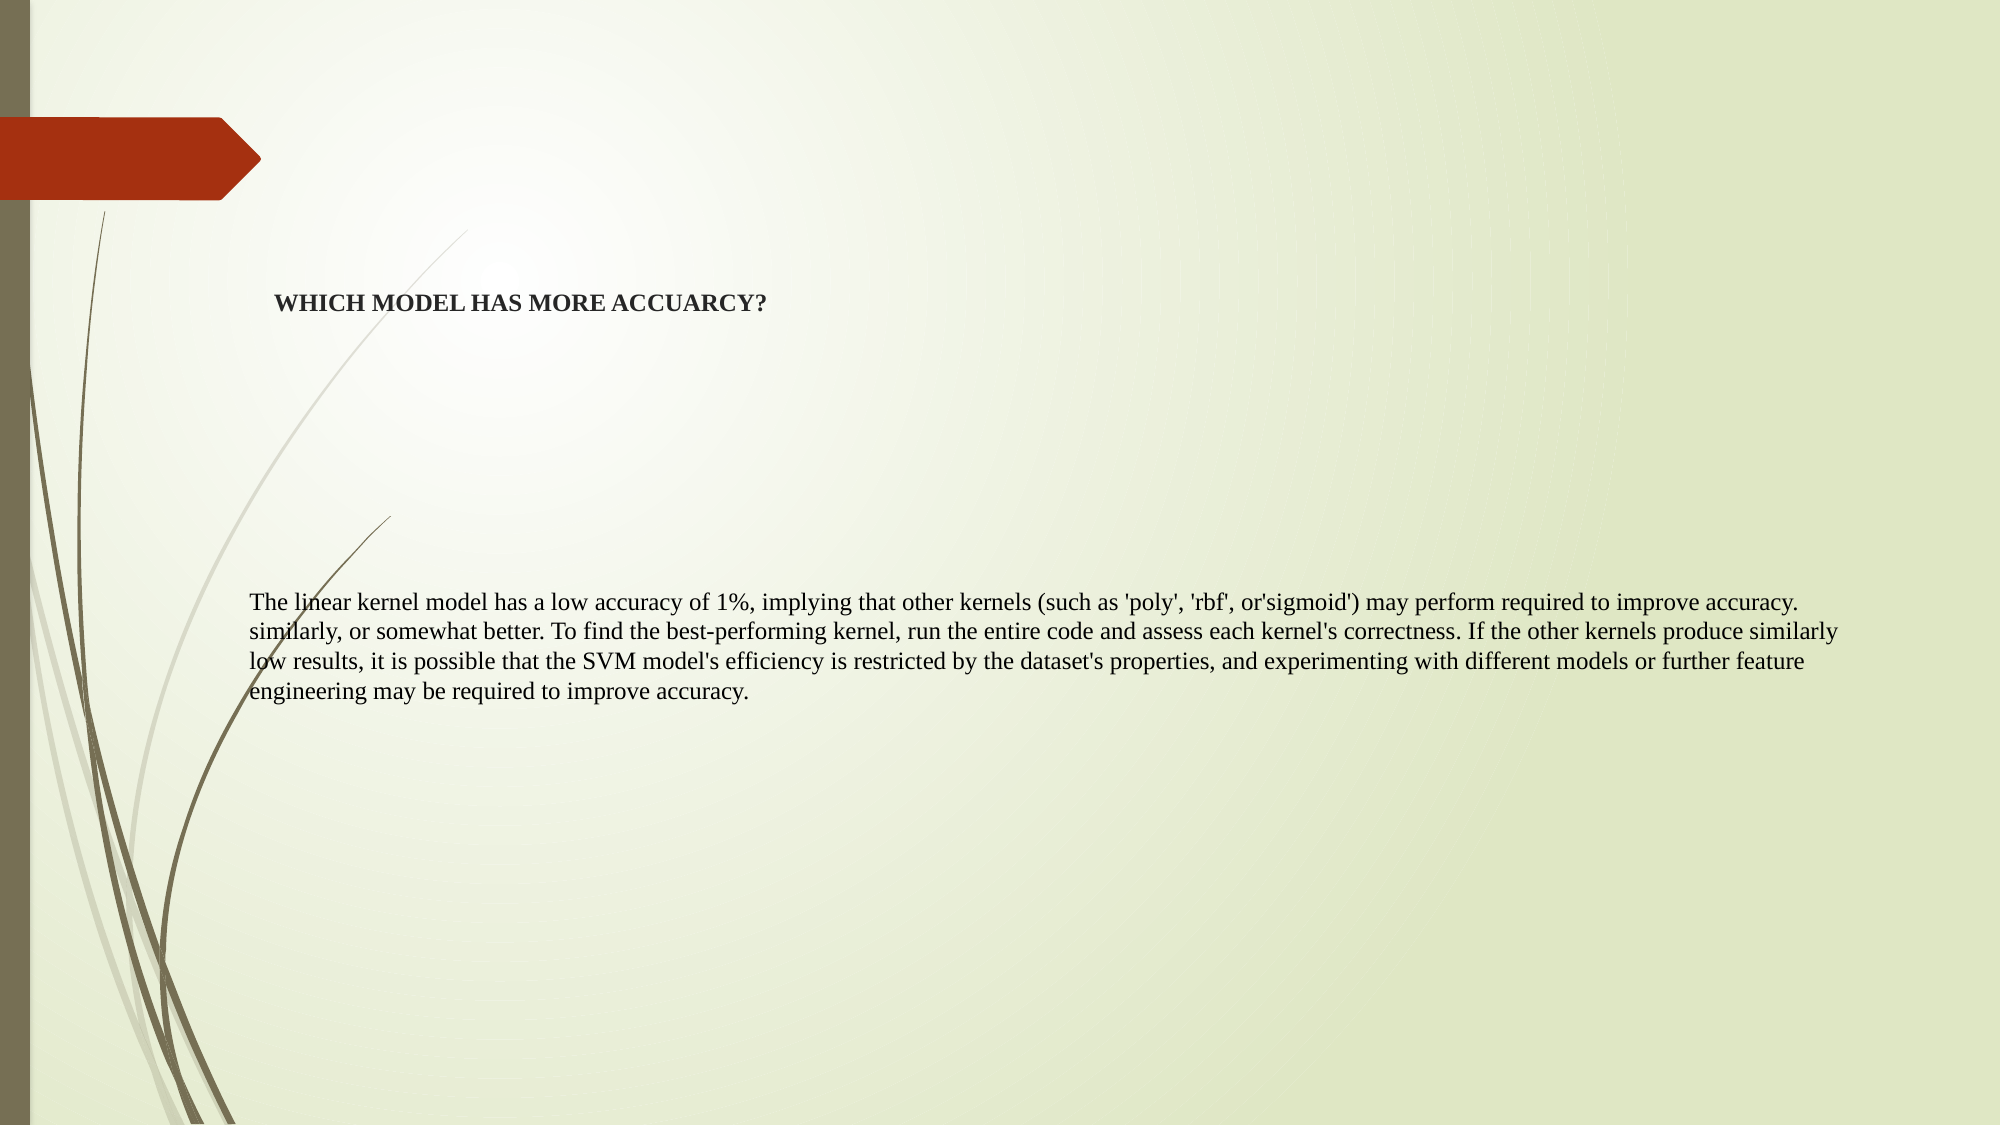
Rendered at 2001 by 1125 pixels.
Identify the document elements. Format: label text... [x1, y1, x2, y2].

list [0, 713, 376, 797]
text_box The linear kernel model has a low accuracy of 1%, implying that other kernels (such as 'poly', 'rbf', or'sigmoid') may perform required to improve accuracy. similarly, or somewhat better. To find the best-performing kernel, run the entire code and assess each kernel's correctness. If the other kernels produce similarly low results, it is possible that the SVM model's efficiency is restricted by the dataset's properties, and experimenting with different models or further feature engineering may be required to improve accuracy. [234, 577, 1866, 713]
title WHICH MODEL HAS MORE ACCUARCY? [258, 159, 1636, 363]
